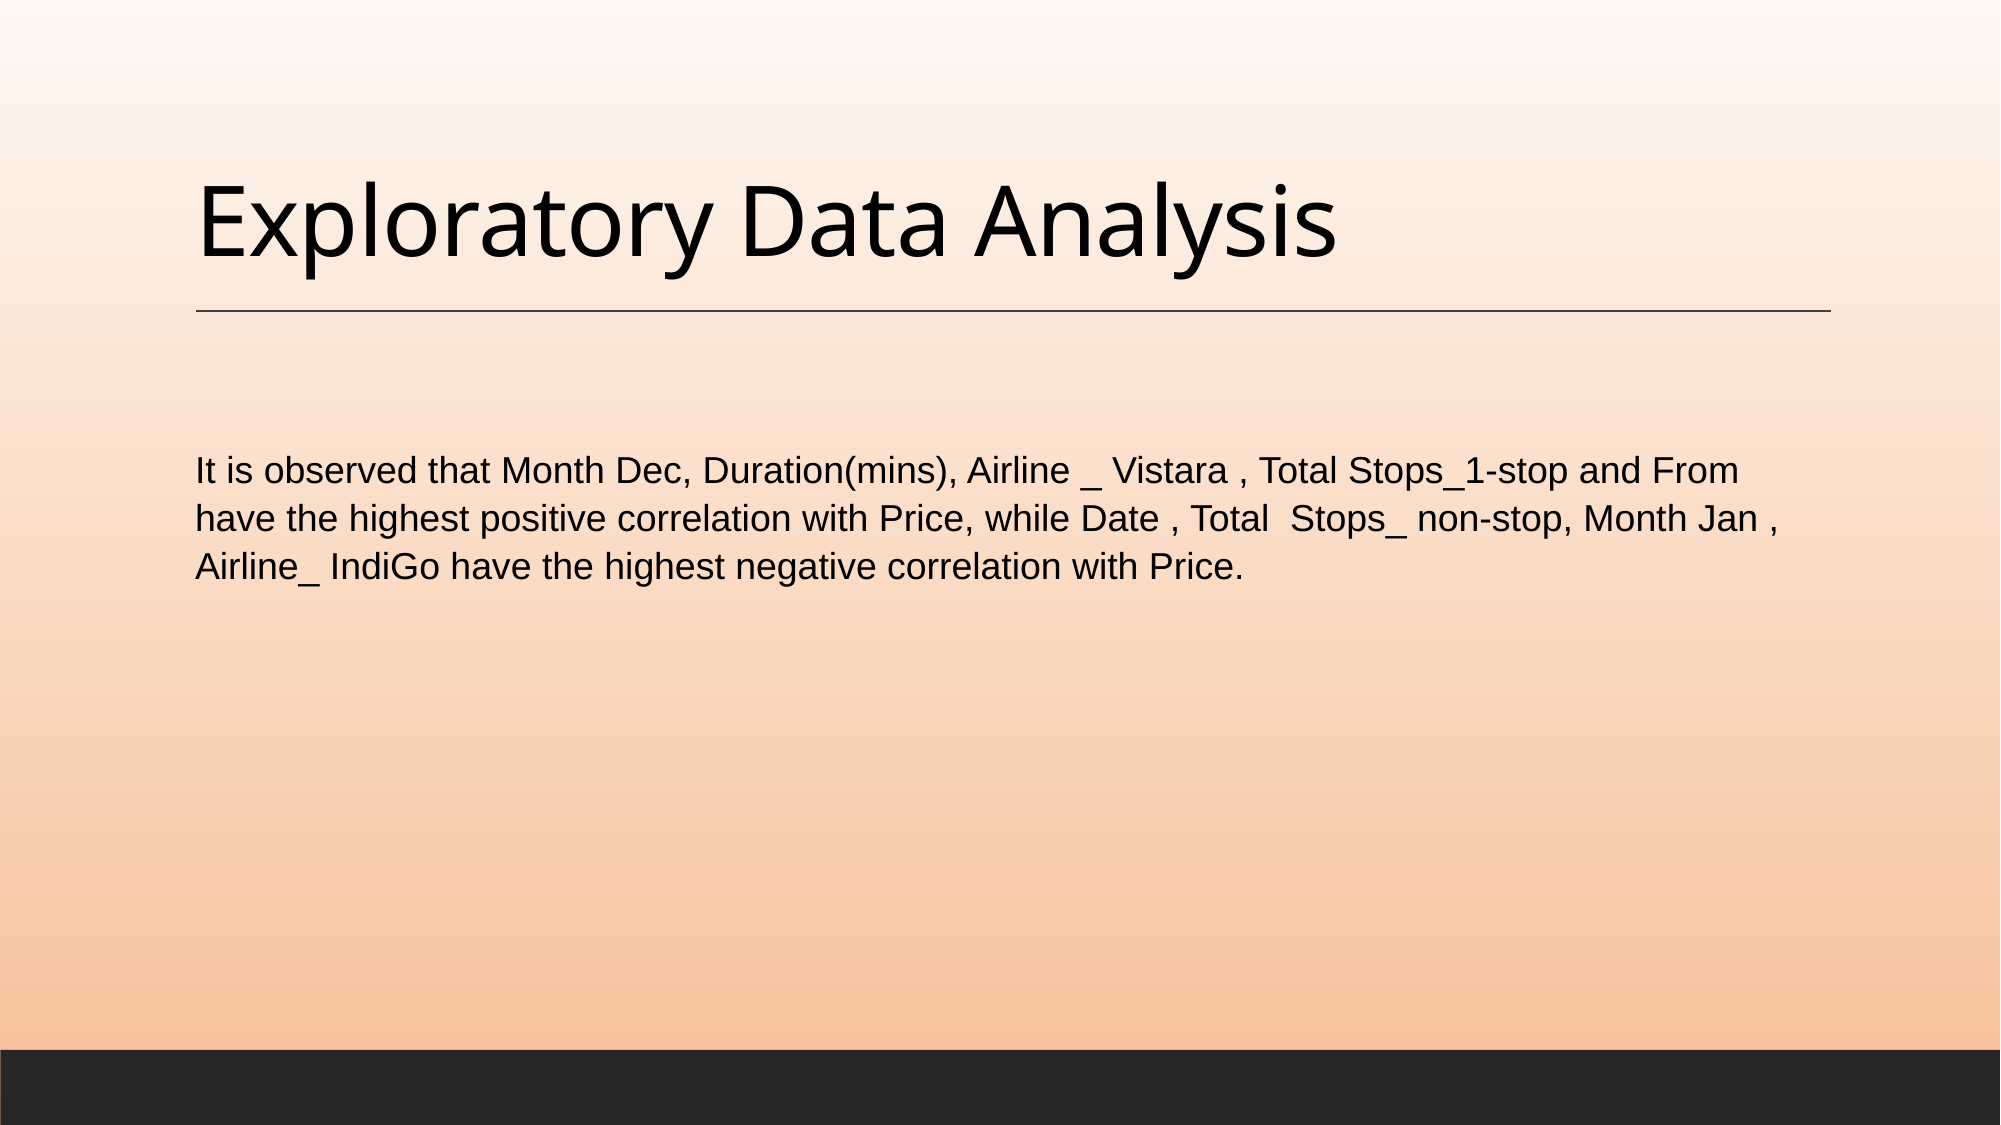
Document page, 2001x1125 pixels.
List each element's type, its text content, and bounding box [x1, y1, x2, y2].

title Exploratory Data Analysis [180, 47, 1830, 285]
list It is observed that Month Dec, Duration(mins), Airline _ Vistara , Total Stops_1-stop and From have the highest positive correlation with Price, while Date , Total Stops_ non-stop, Month Jan , Airline_ IndiGo have the highest negative correlation with Price. [180, 345, 1830, 963]
